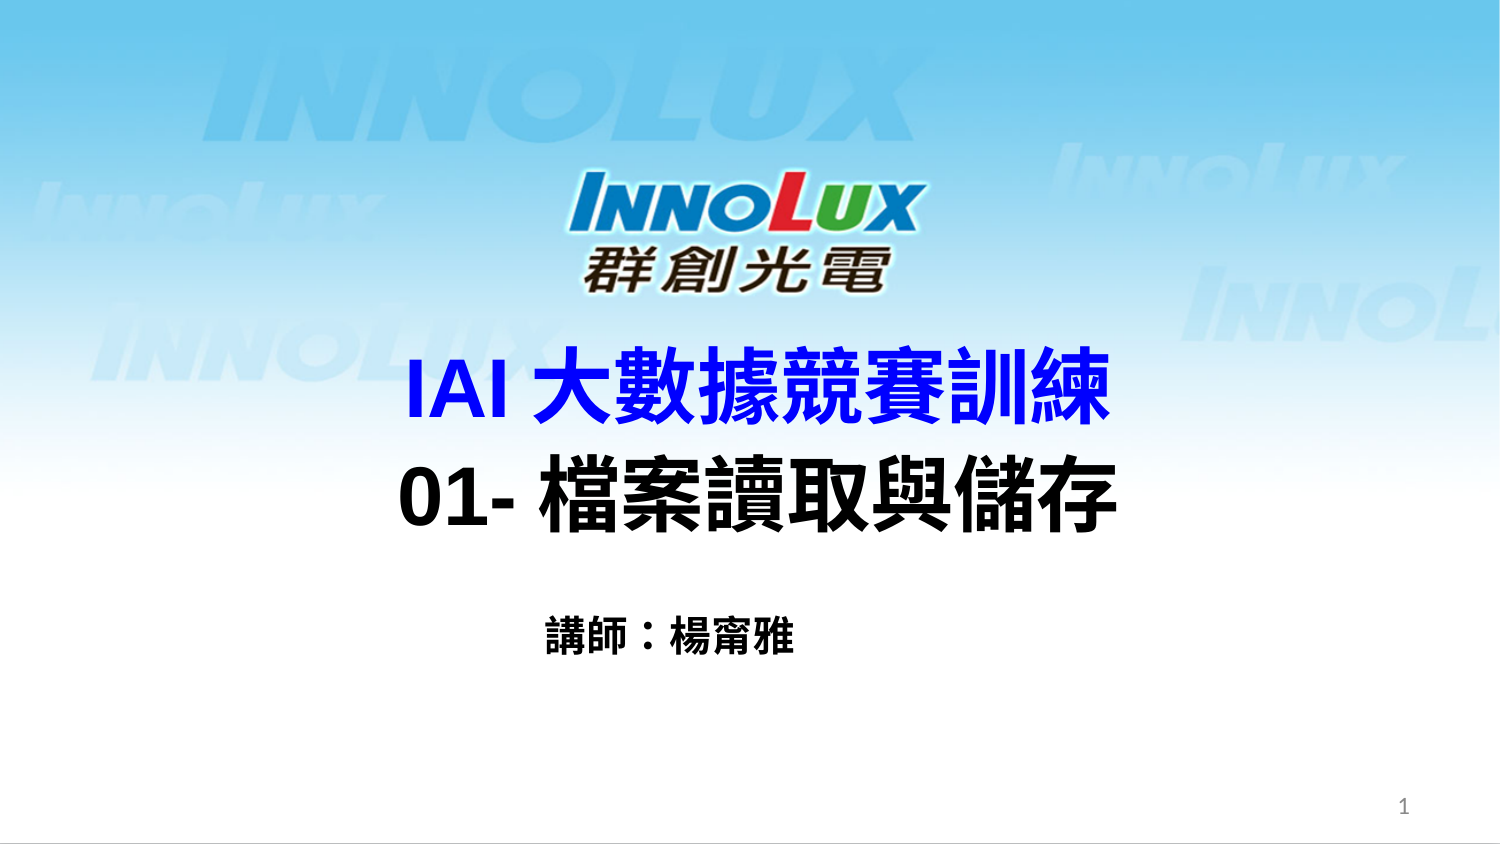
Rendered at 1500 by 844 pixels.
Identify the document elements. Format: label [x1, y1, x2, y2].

text_box [0, 0, 1500, 844]
